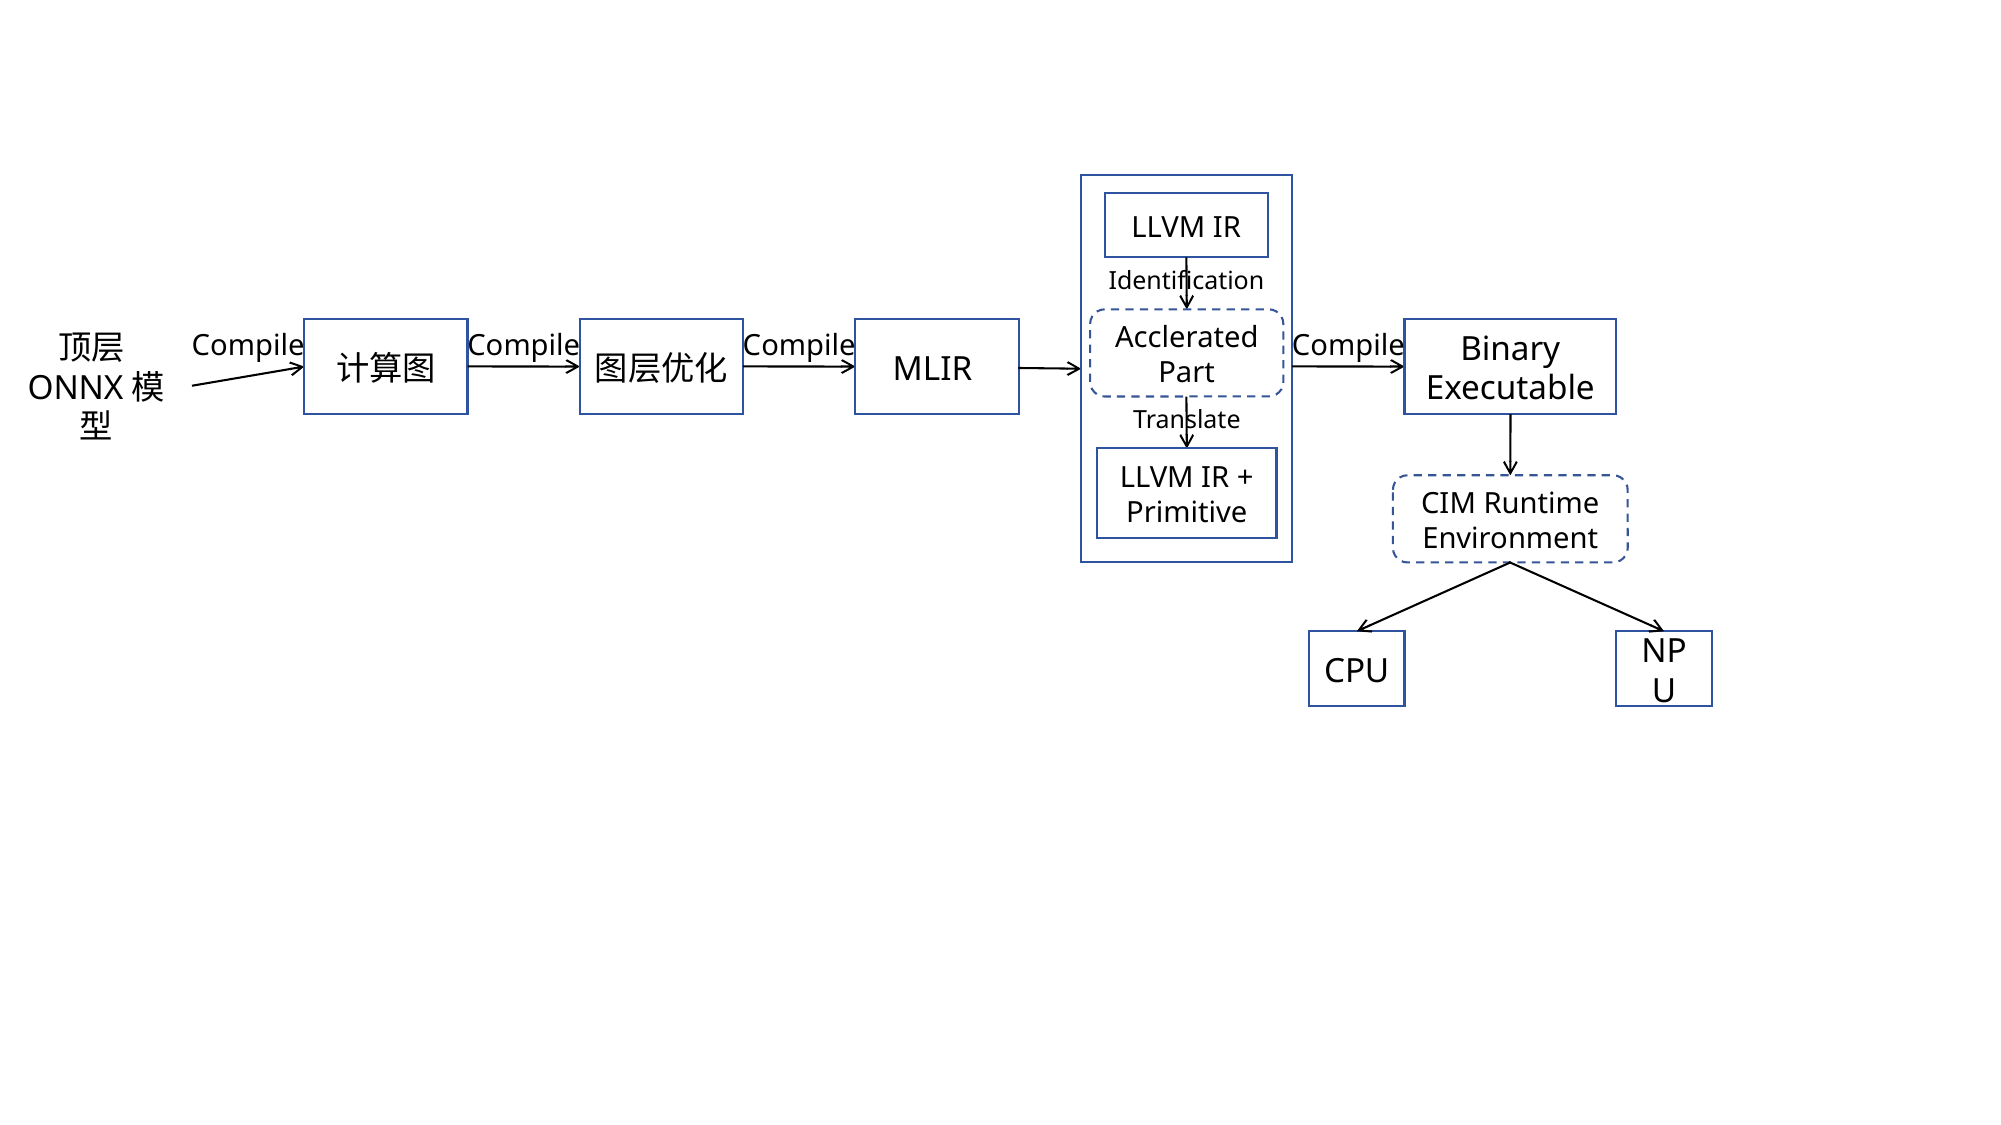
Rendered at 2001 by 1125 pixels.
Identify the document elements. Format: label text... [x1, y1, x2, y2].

text_box Compile [1252, 318, 1445, 369]
text_box [1080, 303, 1185, 396]
text_box Binary Executable [1403, 318, 1617, 415]
text_box Identification [1188, 257, 1308, 303]
text_box Translate [1188, 396, 1308, 442]
text_box LLVM IR [1104, 192, 1269, 257]
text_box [1356, 561, 1508, 632]
text_box 计算图 [303, 318, 469, 415]
text_box [1080, 442, 1293, 563]
text_box Compile [427, 318, 620, 369]
text_box [1080, 174, 1293, 257]
text_box CPU [1308, 630, 1406, 707]
text_box 顶层ONNX模型 [0, 318, 192, 453]
text_box [1278, 369, 1293, 396]
text_box Compile [152, 318, 344, 369]
text_box LLVM IR + Primitive [1096, 447, 1278, 539]
text_box NPU [1615, 630, 1713, 707]
text_box Identification [1066, 257, 1185, 303]
text_box Compile [703, 318, 896, 369]
text_box CIM Runtime Environment [1391, 474, 1629, 561]
text_box [1189, 303, 1293, 318]
text_box Translate [1066, 396, 1185, 442]
text_box Acclerated Part [1089, 308, 1285, 396]
text_box 图层优化 [579, 318, 744, 415]
text_box MLIR [854, 318, 1020, 415]
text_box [1508, 561, 1665, 632]
